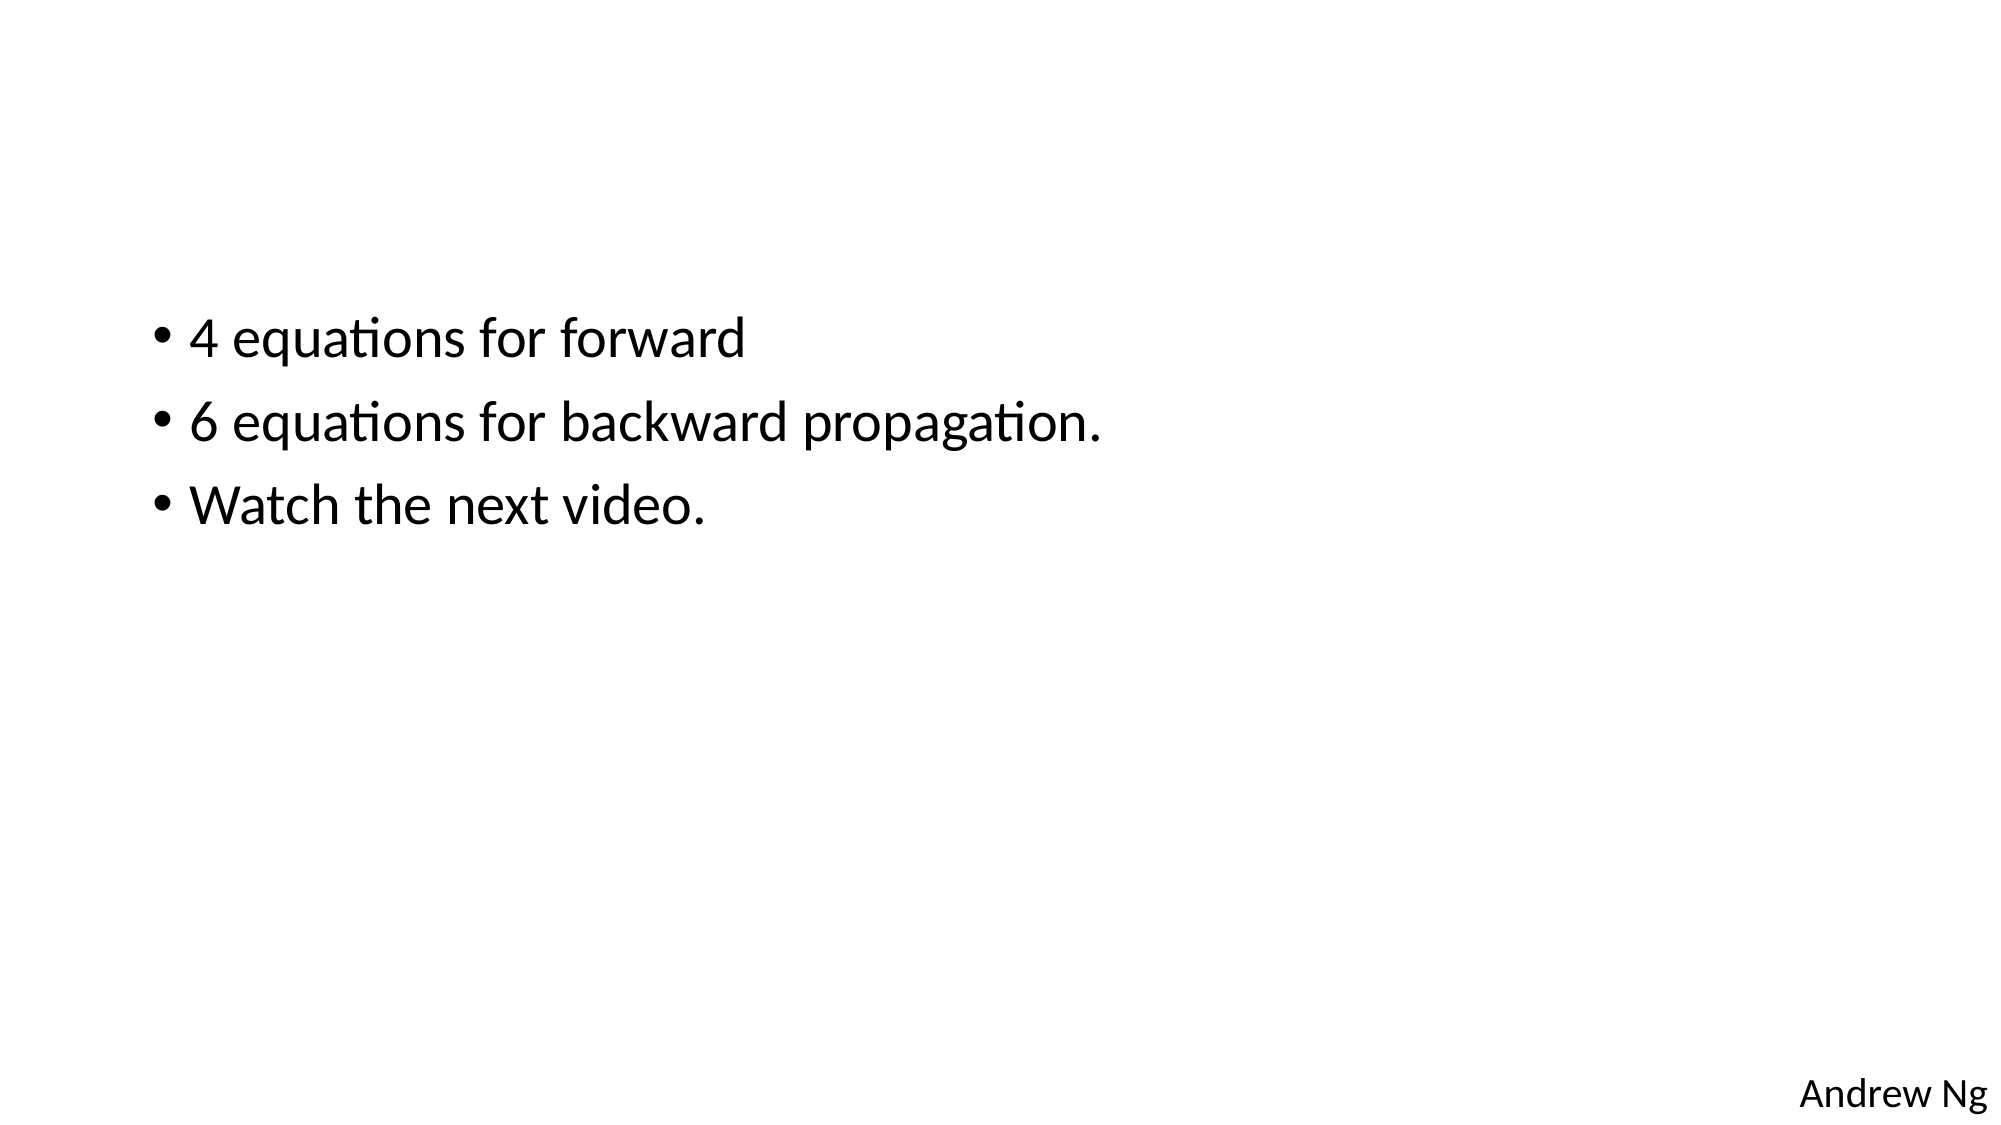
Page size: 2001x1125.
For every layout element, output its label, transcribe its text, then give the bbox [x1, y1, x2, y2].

list 4 equations for forward 6 equations for backward propagation. Watch the next video. [137, 299, 1863, 1014]
